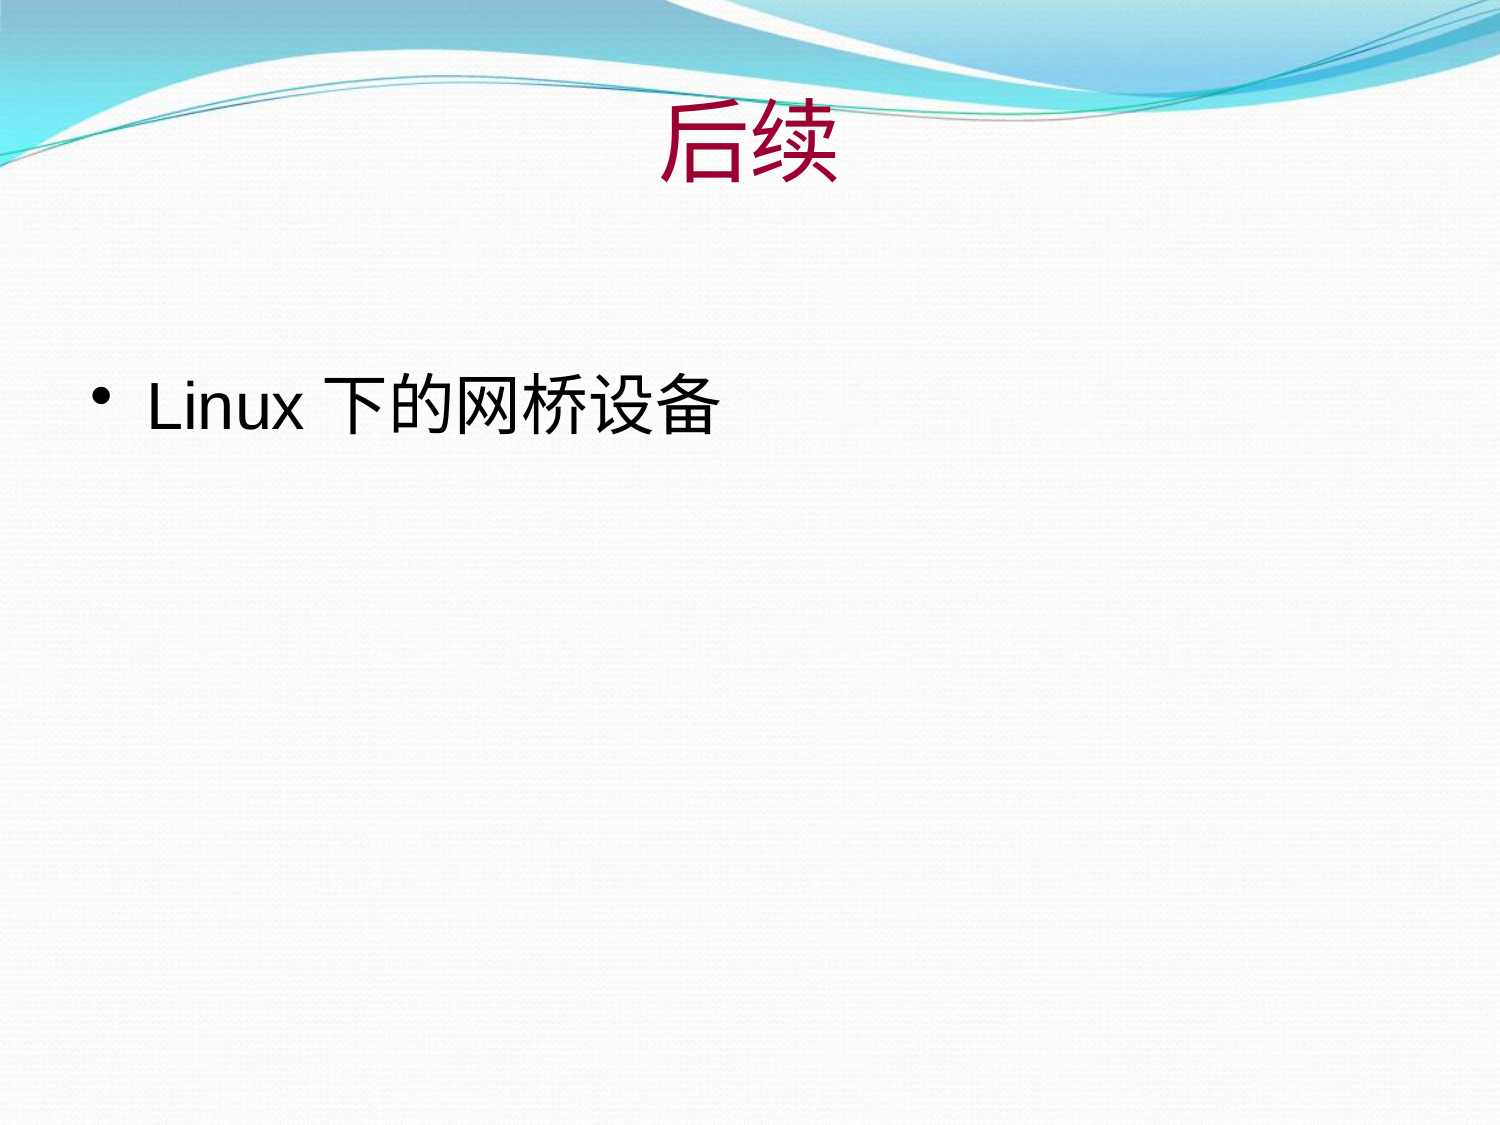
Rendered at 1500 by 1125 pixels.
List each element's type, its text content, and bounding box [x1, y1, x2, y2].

title 后续 [74, 44, 1426, 233]
list Linux下的网桥设备 [74, 262, 1426, 1006]
picture [0, 0, 1500, 1125]
